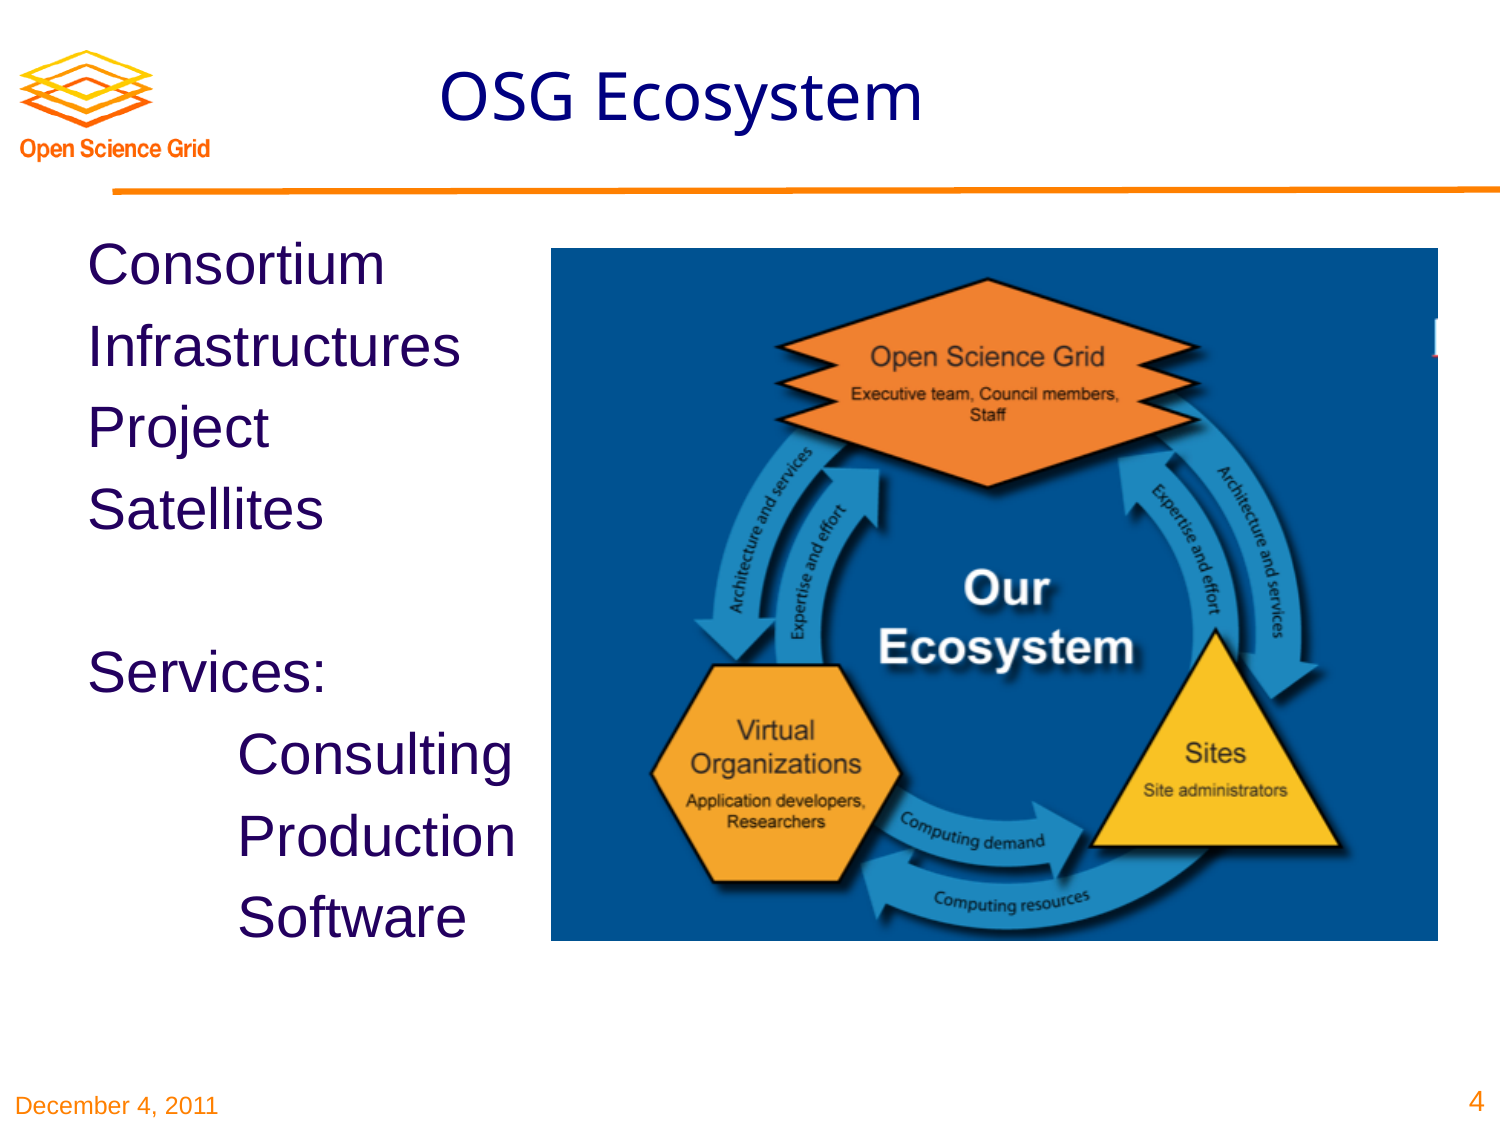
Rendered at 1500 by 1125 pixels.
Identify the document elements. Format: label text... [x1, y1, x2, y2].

slide_number 4 [1430, 1049, 1500, 1125]
picture [0, 27, 112, 179]
picture [551, 248, 1438, 941]
title OSG Ecosystem [112, 0, 1253, 188]
list Consortium Infrastructures Project Satellites Services: Consulting Production Software [72, 218, 1349, 961]
